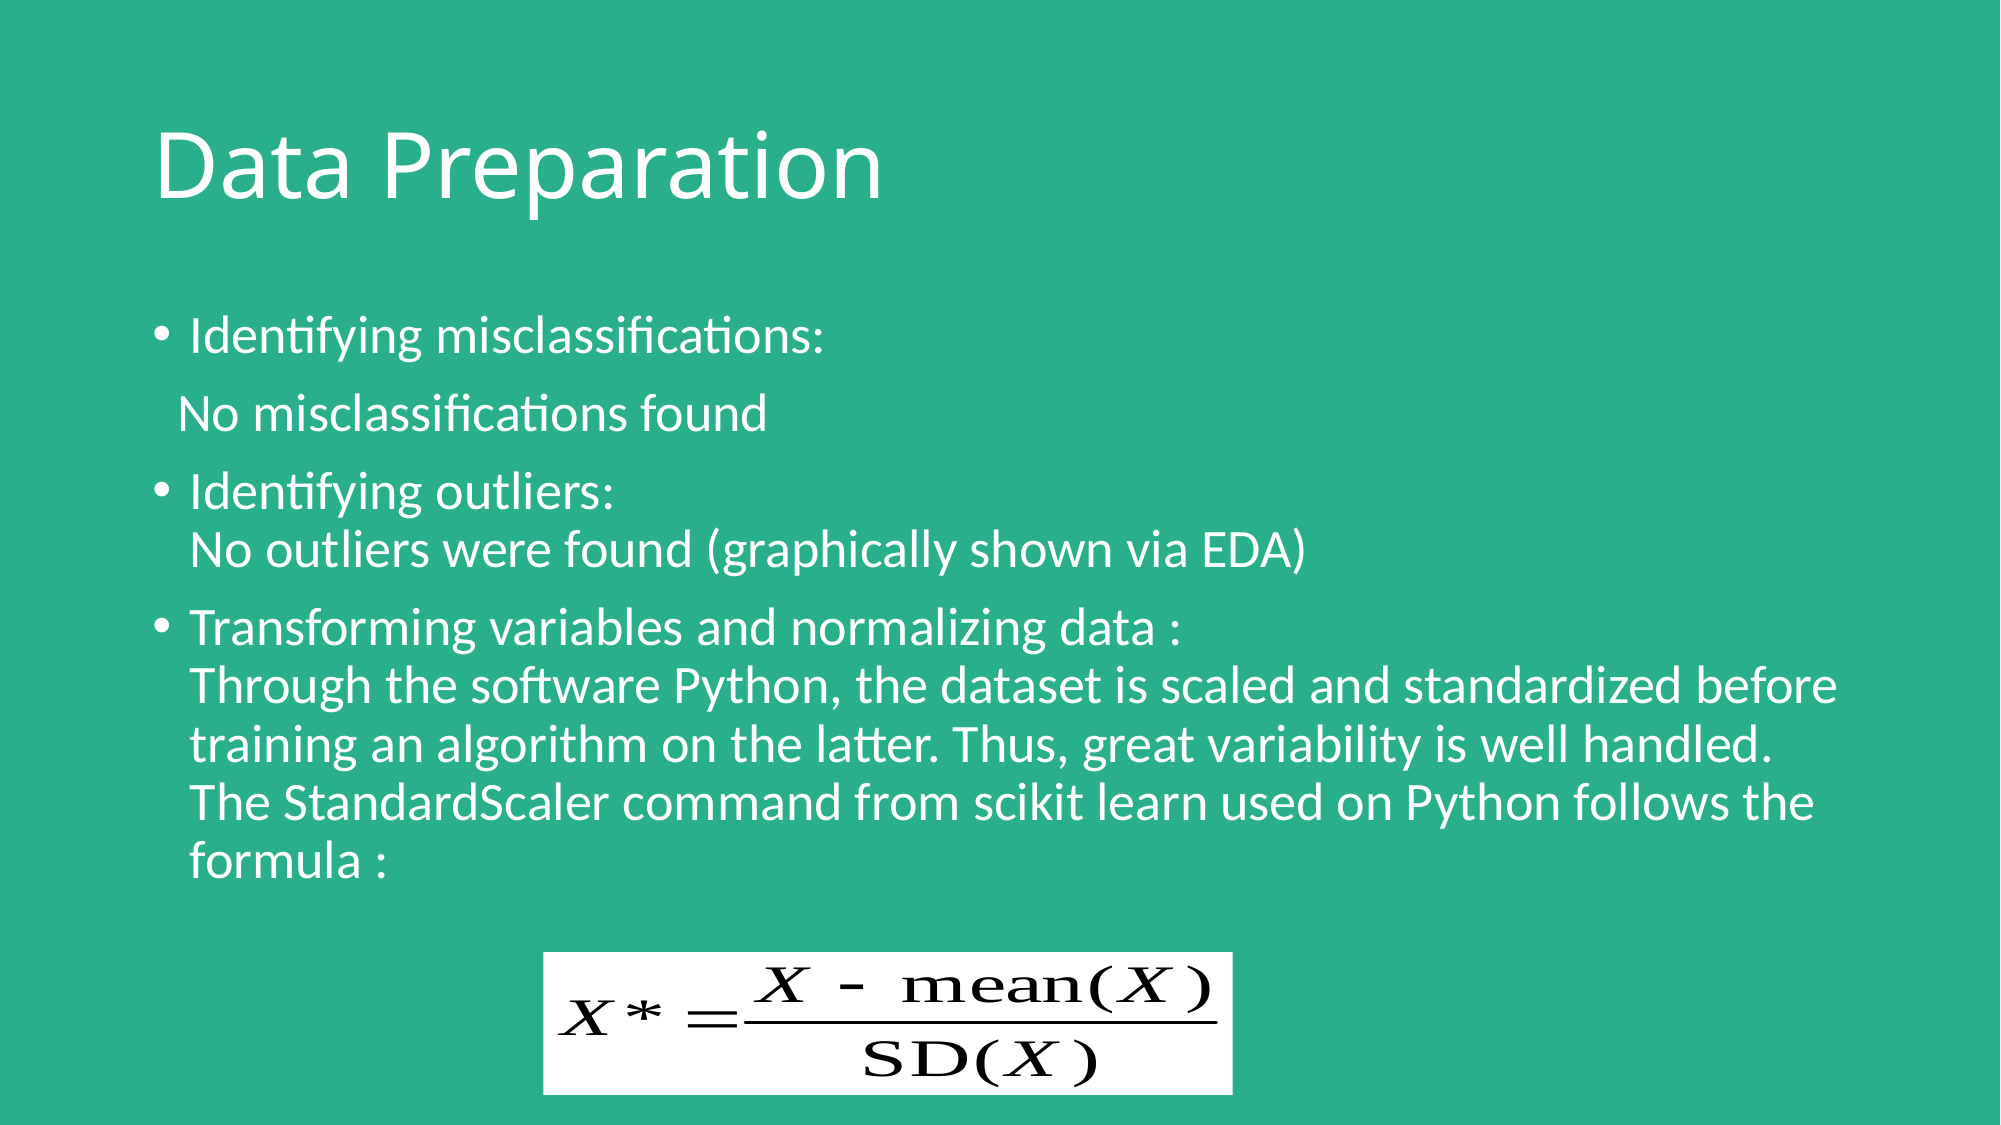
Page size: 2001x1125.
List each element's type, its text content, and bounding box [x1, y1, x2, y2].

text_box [542, 952, 1233, 1096]
list Identifying misclassifications: No misclassifications found Identifying outliers: No outliers were found (graphically shown via EDA) Transforming variables and normalizing data : Through the software Python, the dataset is scaled and standardized before training an algorithm on the latter. Thus, great variability is well handled. The StandardScaler command from scikit learn used on Python follows the formula : [137, 299, 1863, 1014]
title Data Preparation [137, 59, 1863, 278]
